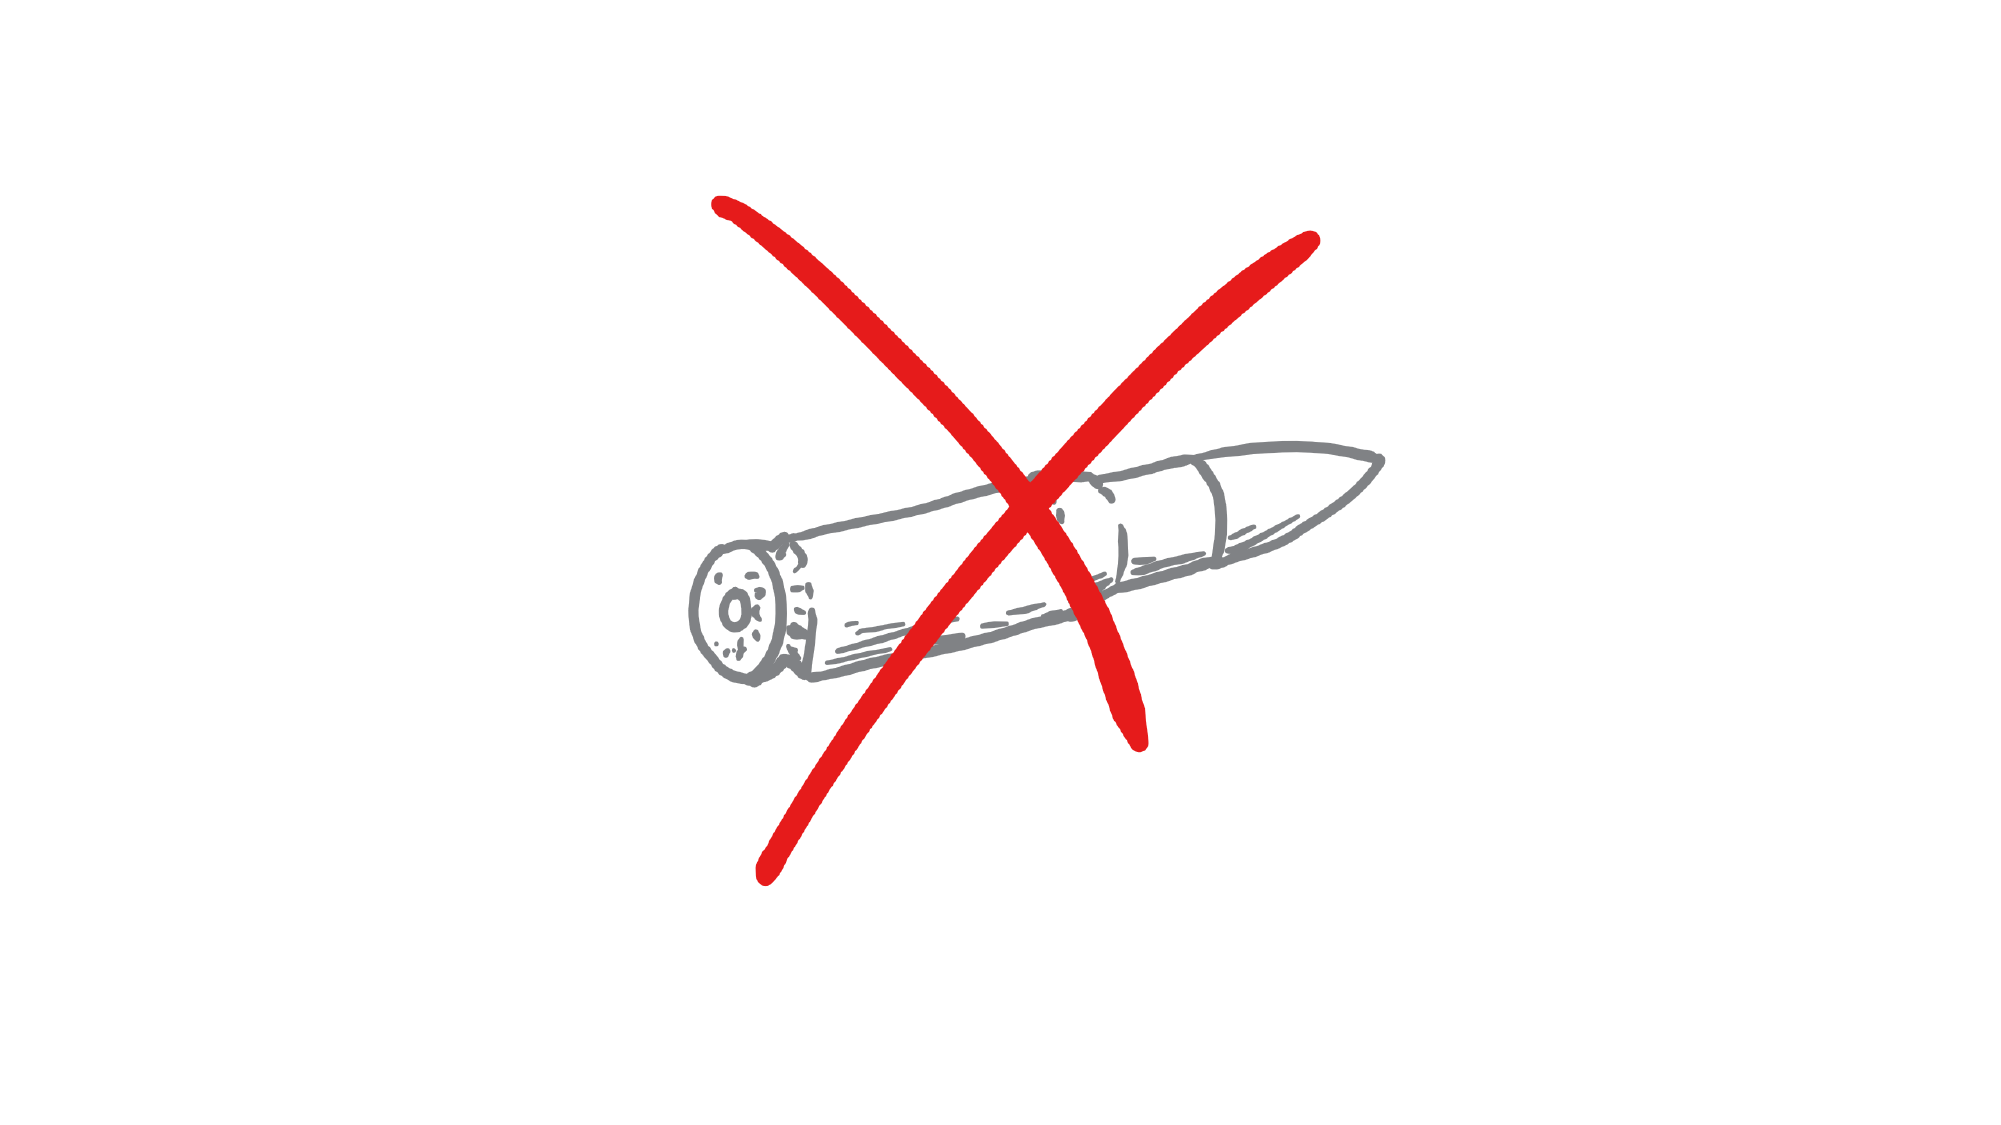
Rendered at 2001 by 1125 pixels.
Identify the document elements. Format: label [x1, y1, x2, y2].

picture [335, 56, 1665, 1069]
